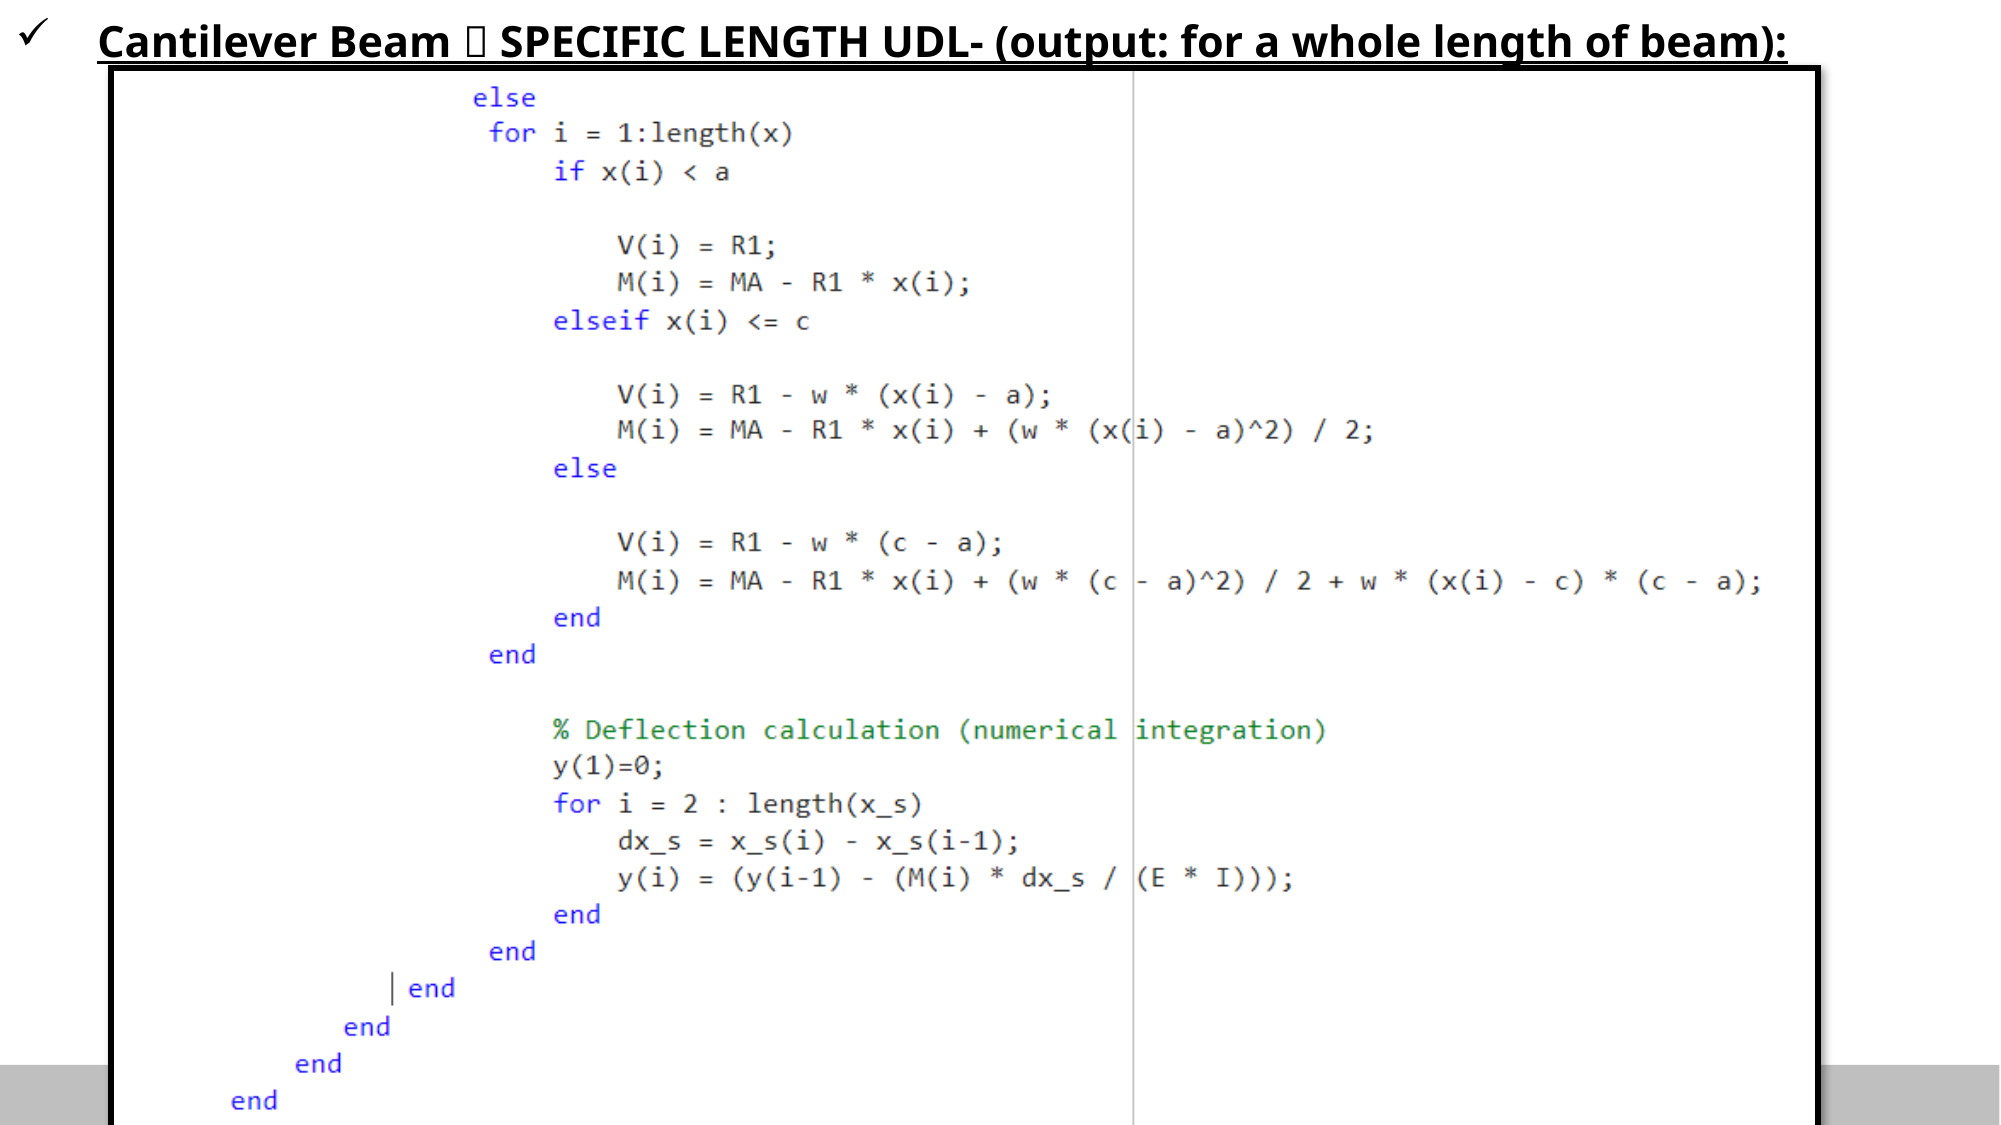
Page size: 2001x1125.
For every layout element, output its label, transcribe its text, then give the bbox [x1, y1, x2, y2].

text_box Cantilever Beam  SPECIFIC LENGTH UDL- (output: for a whole length of beam): [0, 0, 1867, 75]
picture [113, 70, 1816, 1125]
